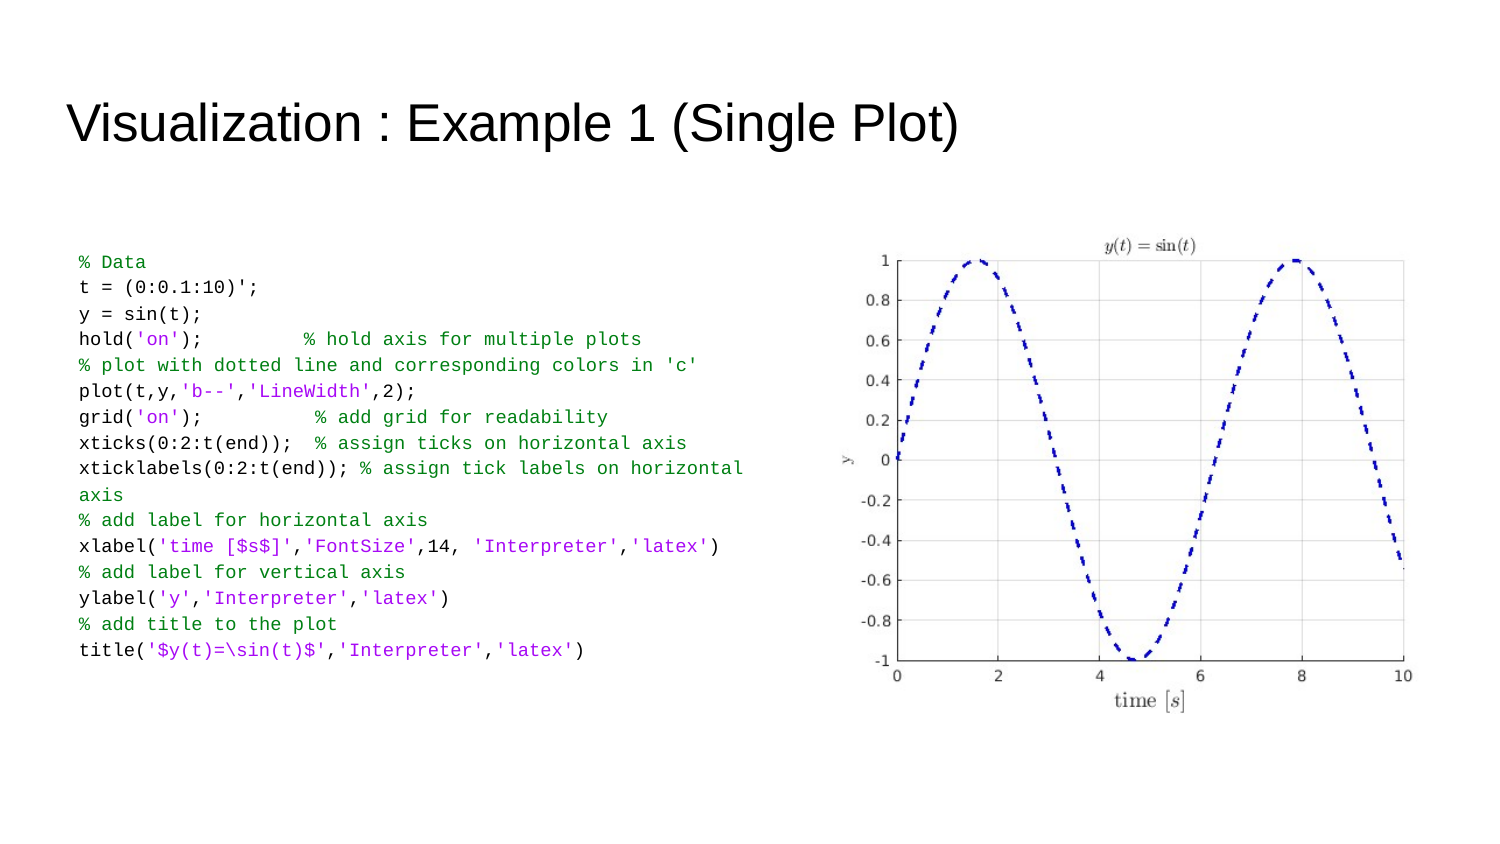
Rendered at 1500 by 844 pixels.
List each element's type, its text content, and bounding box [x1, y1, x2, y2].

picture [812, 223, 1466, 714]
text_box % Data t = (0:0.1:10)'; y = sin(t); hold('on'); % hold axis for multiple plots % plot with dotted line and corresponding colors in 'c' plot(t,y,'b--','LineWidth',2); grid('on'); % add grid for readability xticks(0:2:t(end)); % assign ticks on horizontal axis xticklabels(0:2:t(end)); % assign tick labels on horizontal axis % add label for horizontal axis xlabel('time [$s$]','FontSize',14, 'Interpreter','latex') % add label for vertical axis ylabel('y','Interpreter','latex') % add title to the plot title('$y(t)=\sin(t)$','Interpreter','latex') [15, 231, 806, 690]
title Visualization : Example 1 (Single Plot) [51, 72, 1449, 167]
